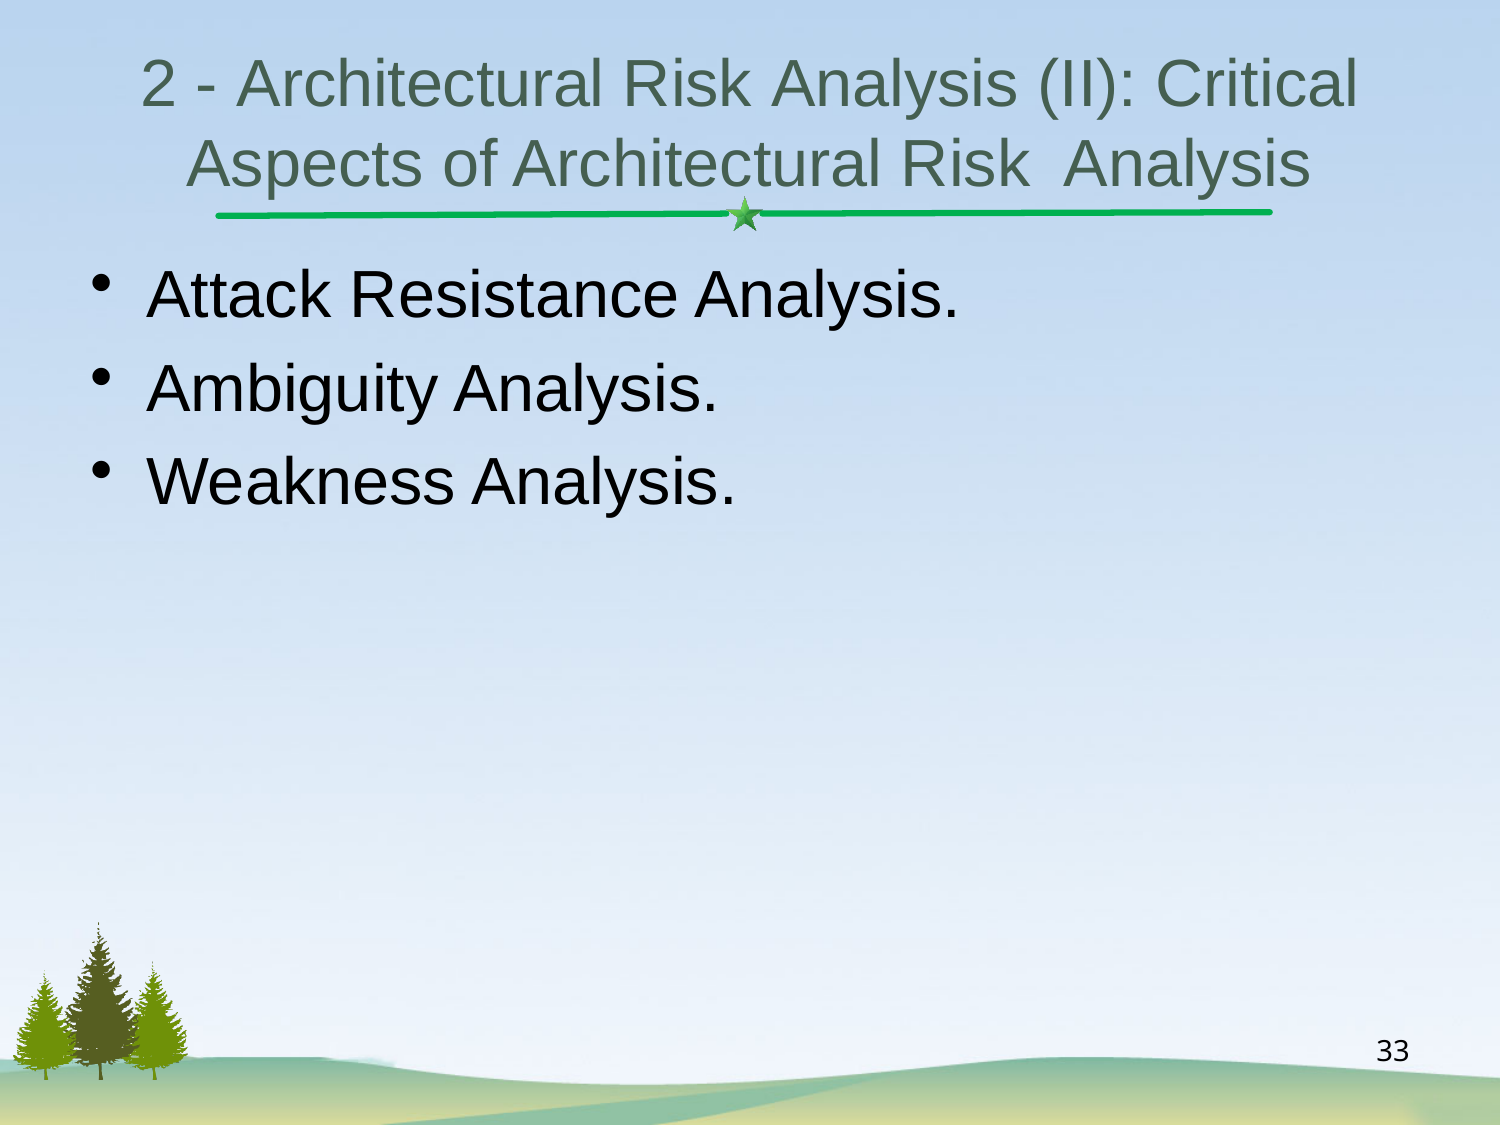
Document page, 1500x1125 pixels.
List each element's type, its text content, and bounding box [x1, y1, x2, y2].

list Attack Resistance Analysis. Ambiguity Analysis. Weakness Analysis. [75, 243, 1425, 1005]
picture [0, 0, 1500, 1125]
slide_number 33 [1074, 1024, 1425, 1103]
title 2 - Architectural Risk Analysis (II): Critical Aspects of Architectural Risk Analysis [75, 30, 1425, 209]
